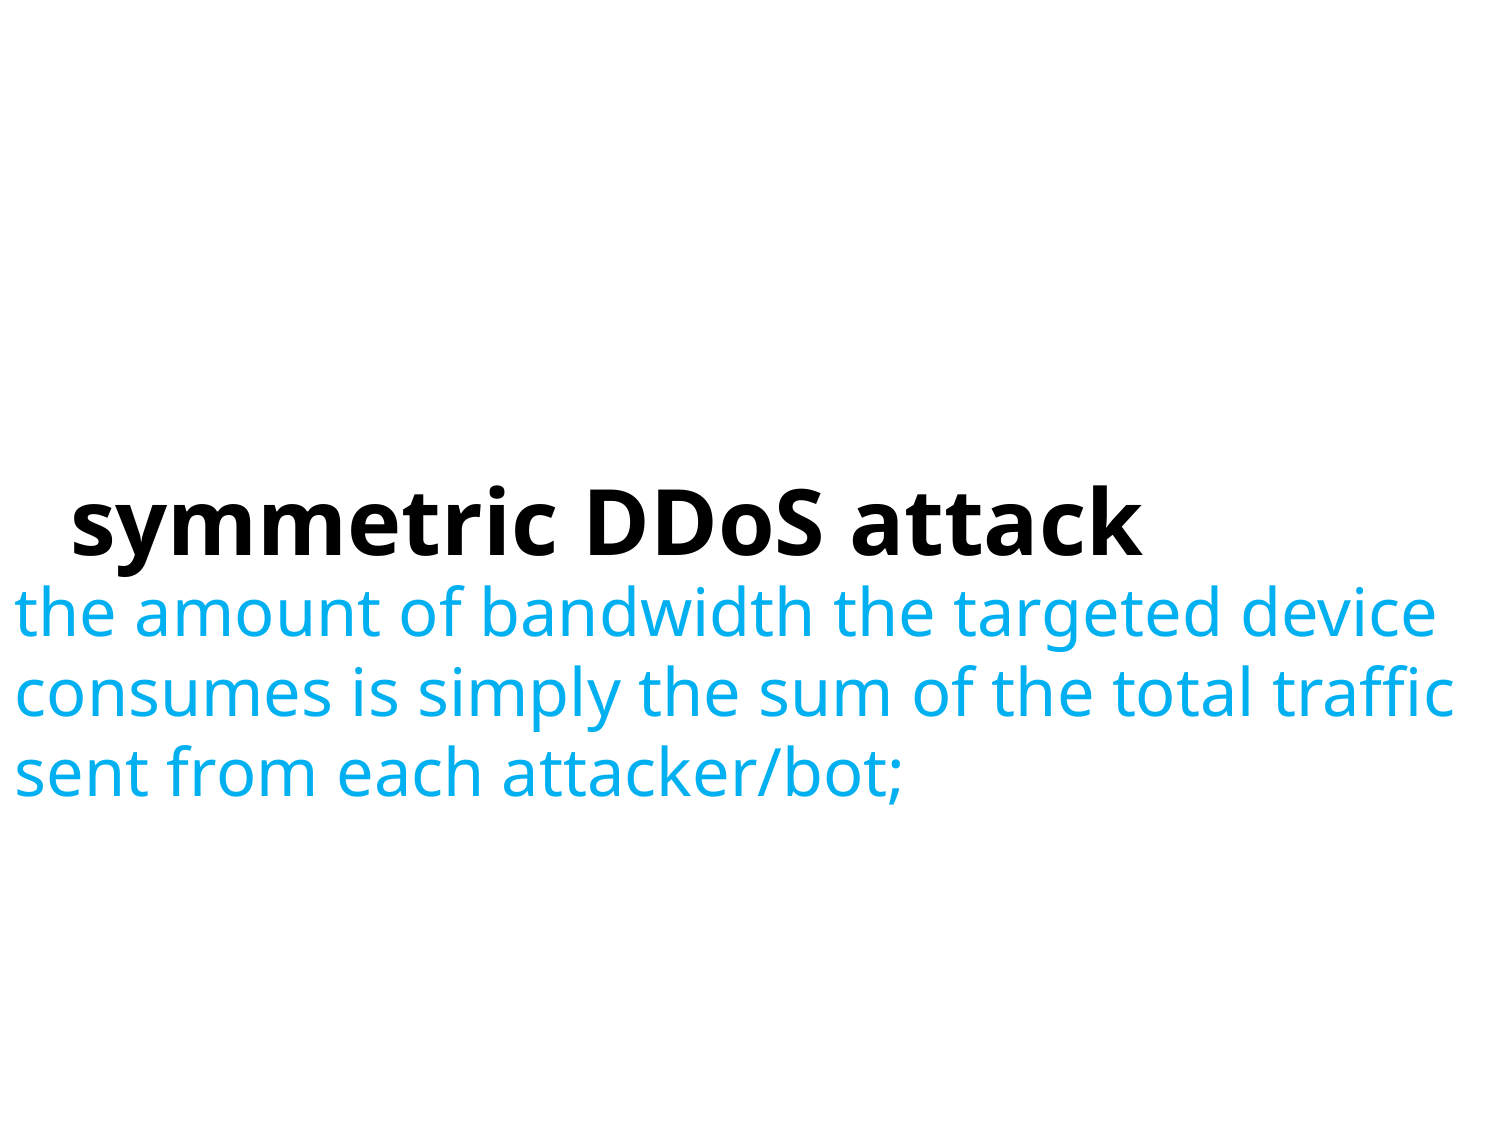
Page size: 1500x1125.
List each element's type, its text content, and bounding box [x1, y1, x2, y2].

text_box asymmetric DDoS attack [0, 425, 1500, 562]
text_box the amount of bandwidth the targeted device consumes is simply the sum of the total traffic sent from each attacker/bot; [0, 562, 1500, 975]
